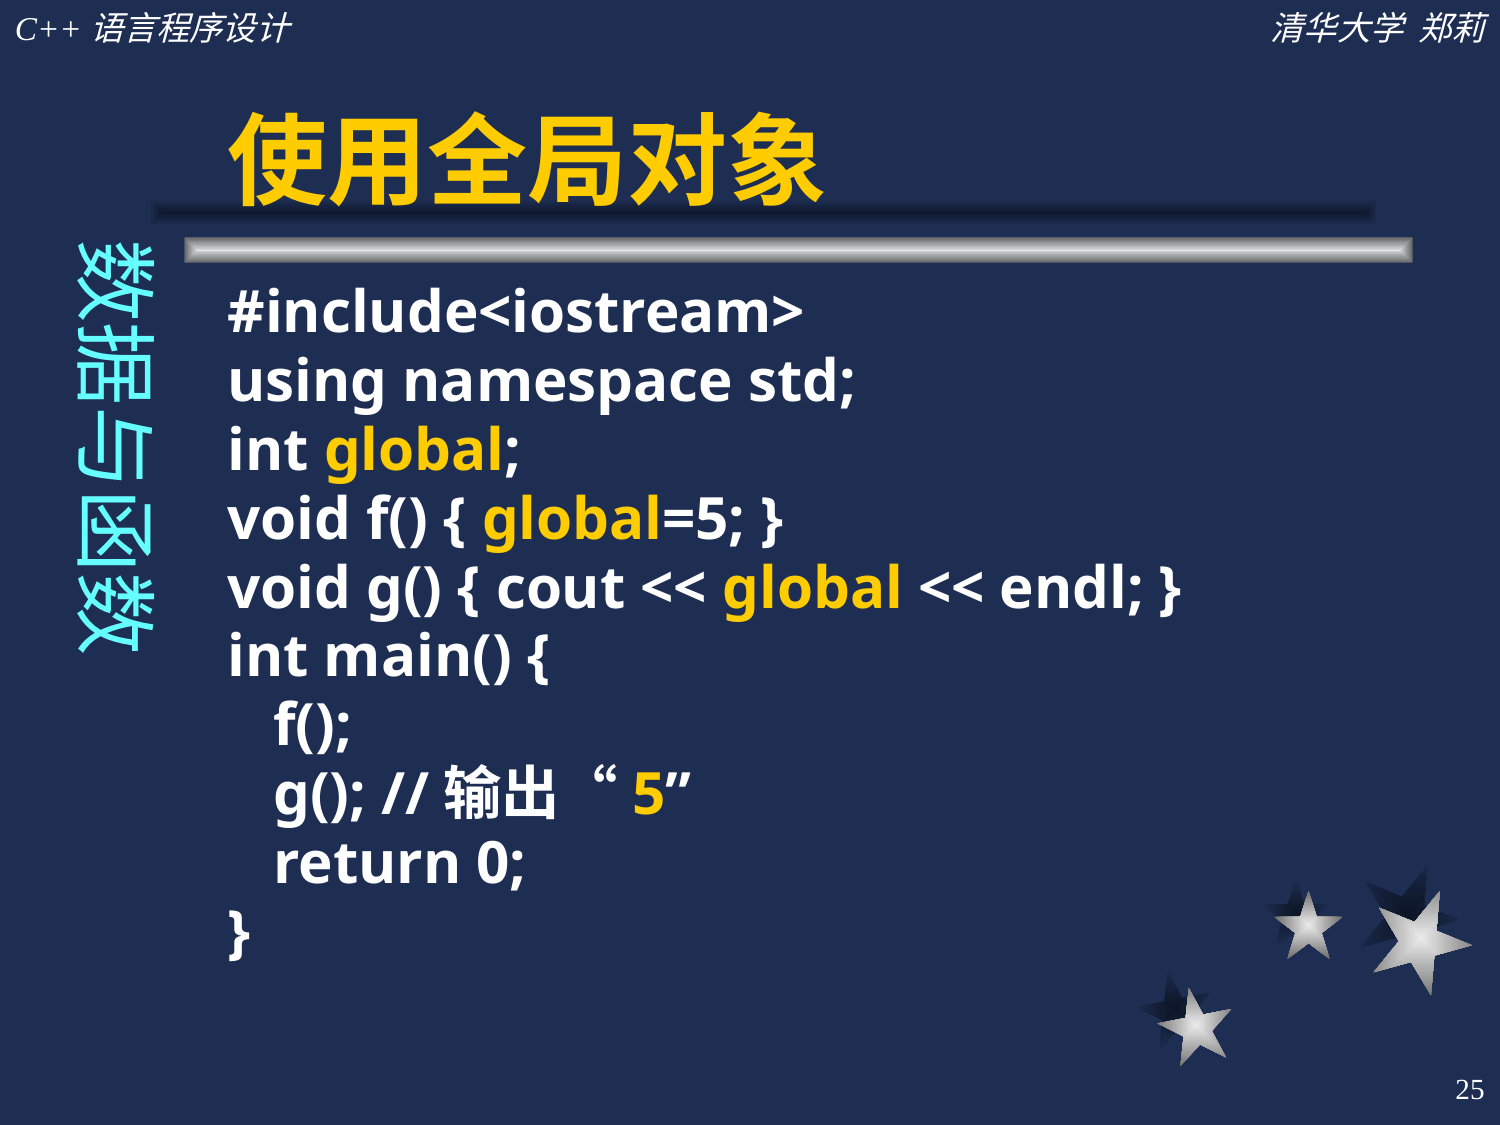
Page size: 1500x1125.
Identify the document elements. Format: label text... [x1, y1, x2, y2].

title 使用全局对象 [212, 37, 1388, 225]
slide_number 25 [1187, 1049, 1500, 1125]
text_box 数据与函数 [44, 224, 175, 950]
list #include<iostream> using namespace std; int global; void f() { global=5; } void g() { cout << global << endl; } int main() { f(); g(); //输出“5” return 0; } [212, 275, 1400, 1050]
